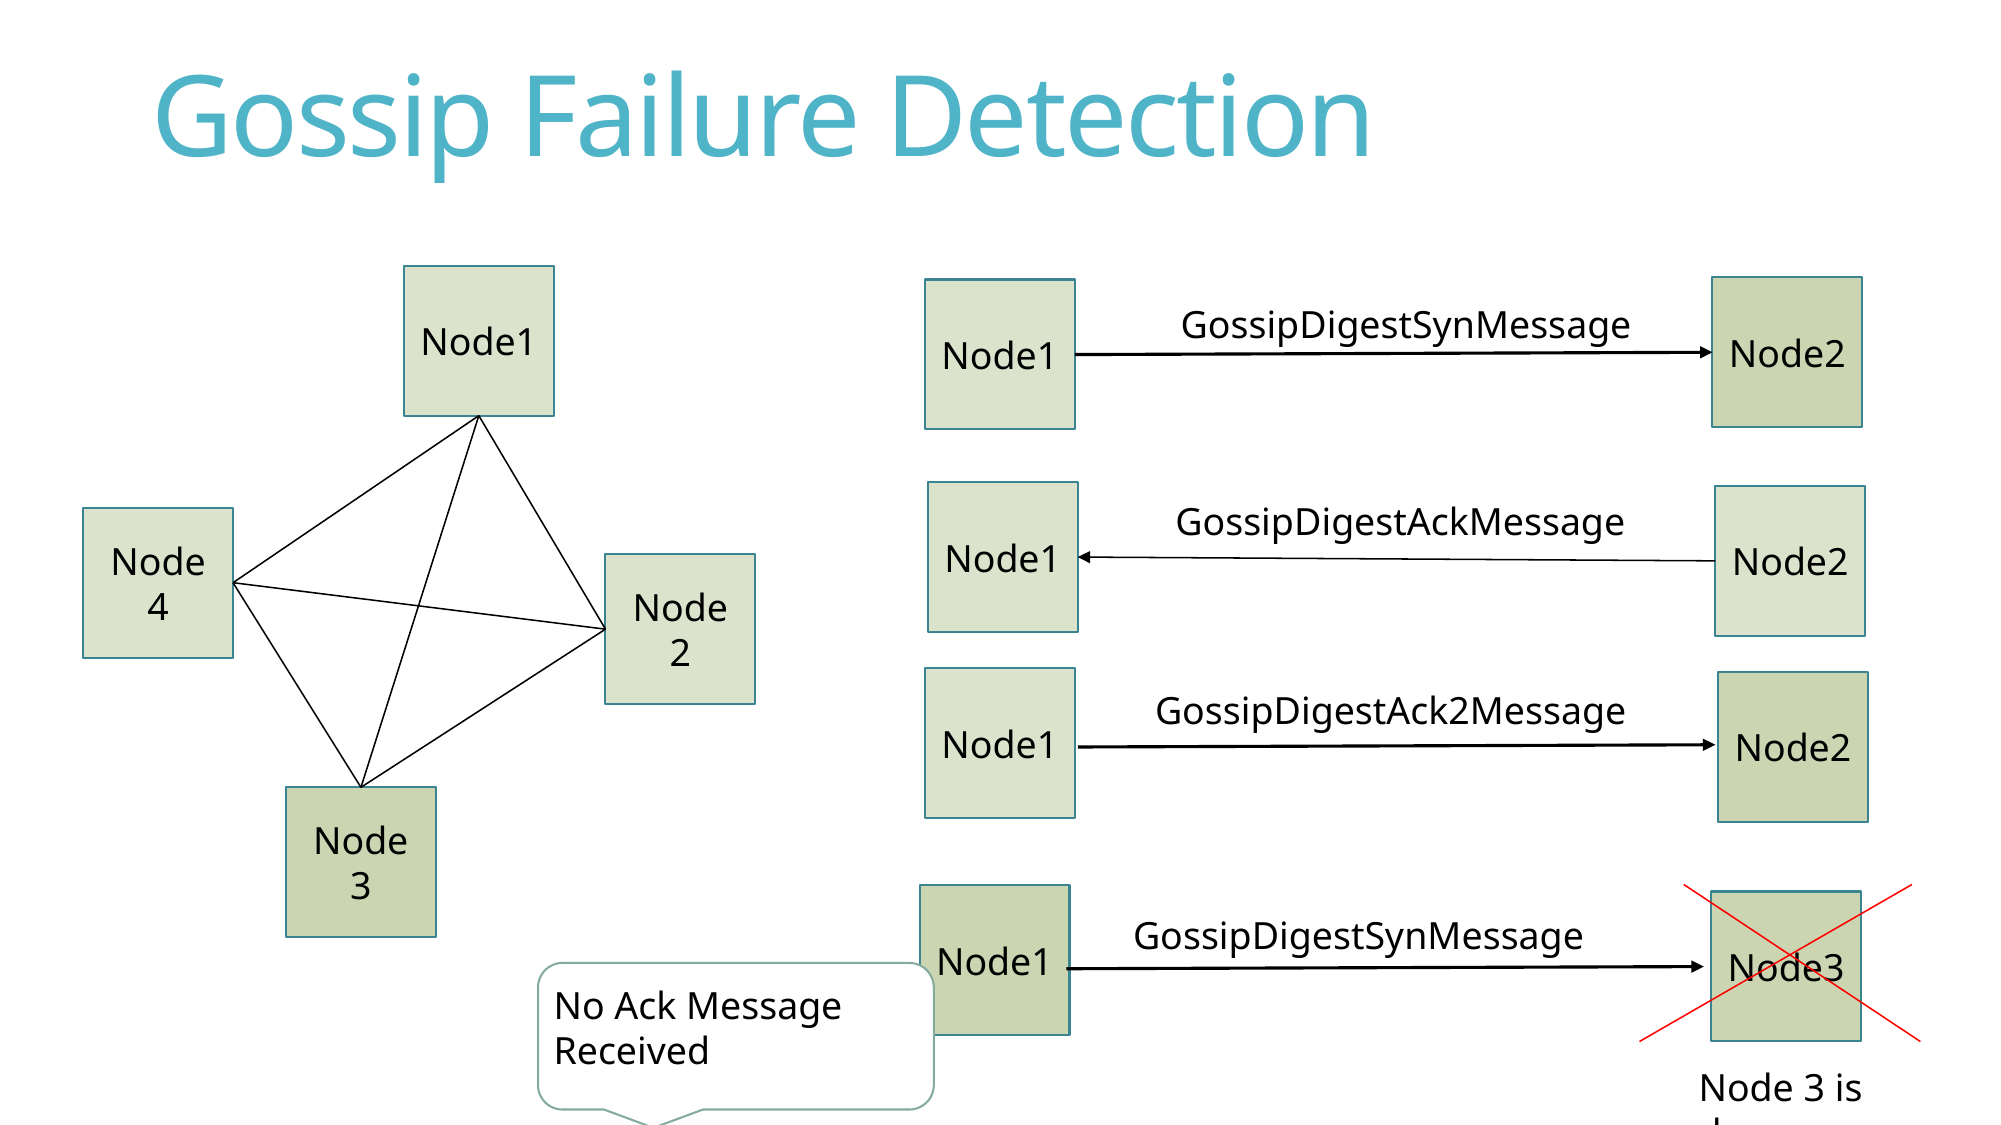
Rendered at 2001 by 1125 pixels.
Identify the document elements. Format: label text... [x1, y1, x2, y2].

text_box Node2 [1711, 276, 1863, 428]
text_box [536, 961, 935, 1125]
text_box Node1 [924, 667, 1076, 819]
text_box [480, 415, 606, 582]
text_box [1074, 351, 1713, 355]
text_box Node1 [403, 265, 555, 415]
text_box Node2 [1714, 485, 1866, 637]
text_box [360, 630, 480, 788]
text_box Node2 [1717, 671, 1869, 823]
text_box Node 2 [606, 553, 756, 705]
text_box Node 4 [82, 507, 232, 659]
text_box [232, 582, 606, 630]
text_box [232, 630, 360, 788]
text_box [1077, 556, 1716, 562]
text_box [1683, 884, 1921, 1042]
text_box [480, 630, 606, 788]
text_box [360, 415, 480, 582]
text_box GossipDigestAck2Message [1140, 679, 1642, 740]
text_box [1077, 744, 1716, 748]
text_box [232, 415, 360, 582]
text_box Node1 [919, 884, 1071, 1036]
text_box No Ack Message Received [538, 975, 922, 1080]
text_box Node1 [927, 481, 1079, 633]
text_box Node 3 [285, 788, 437, 938]
text_box Node 3 is down [1683, 1056, 1953, 1125]
text_box GossipDigestSynMessage [1165, 293, 1647, 351]
text_box Node1 [924, 278, 1076, 430]
title Gossip Failure Detection [136, 12, 1862, 231]
text_box GossipDigestSynMessage [1118, 904, 1600, 964]
text_box GossipDigestAckMessage [1160, 490, 1641, 551]
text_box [1639, 884, 1683, 1042]
